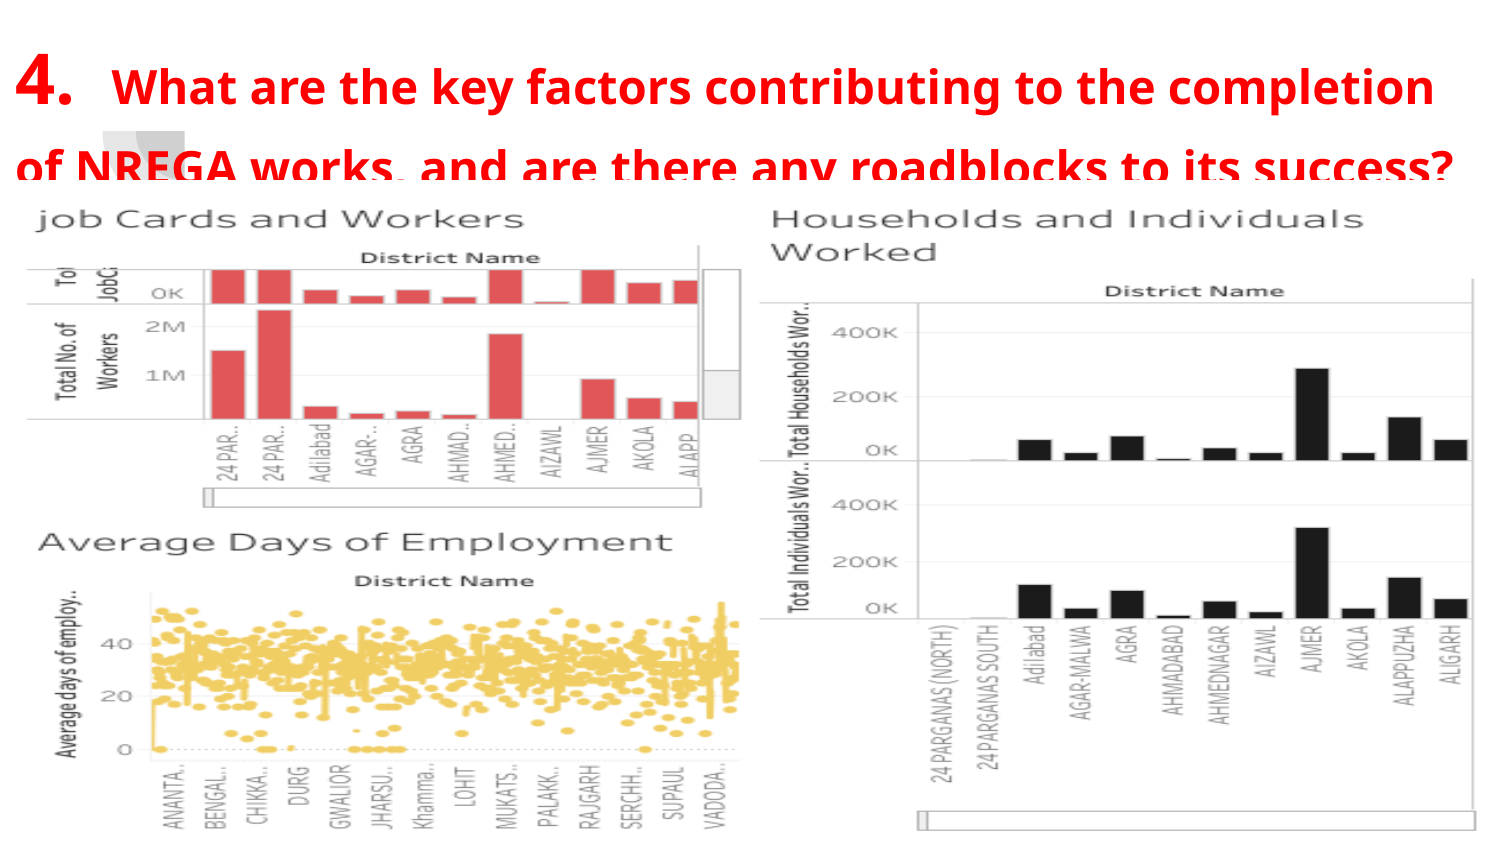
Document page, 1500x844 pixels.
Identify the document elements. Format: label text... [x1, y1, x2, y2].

picture [0, 179, 1500, 844]
list 4. What are the key factors contributing to the completion of NREGA works, and are there any roadblocks to its success? [0, 0, 1500, 179]
